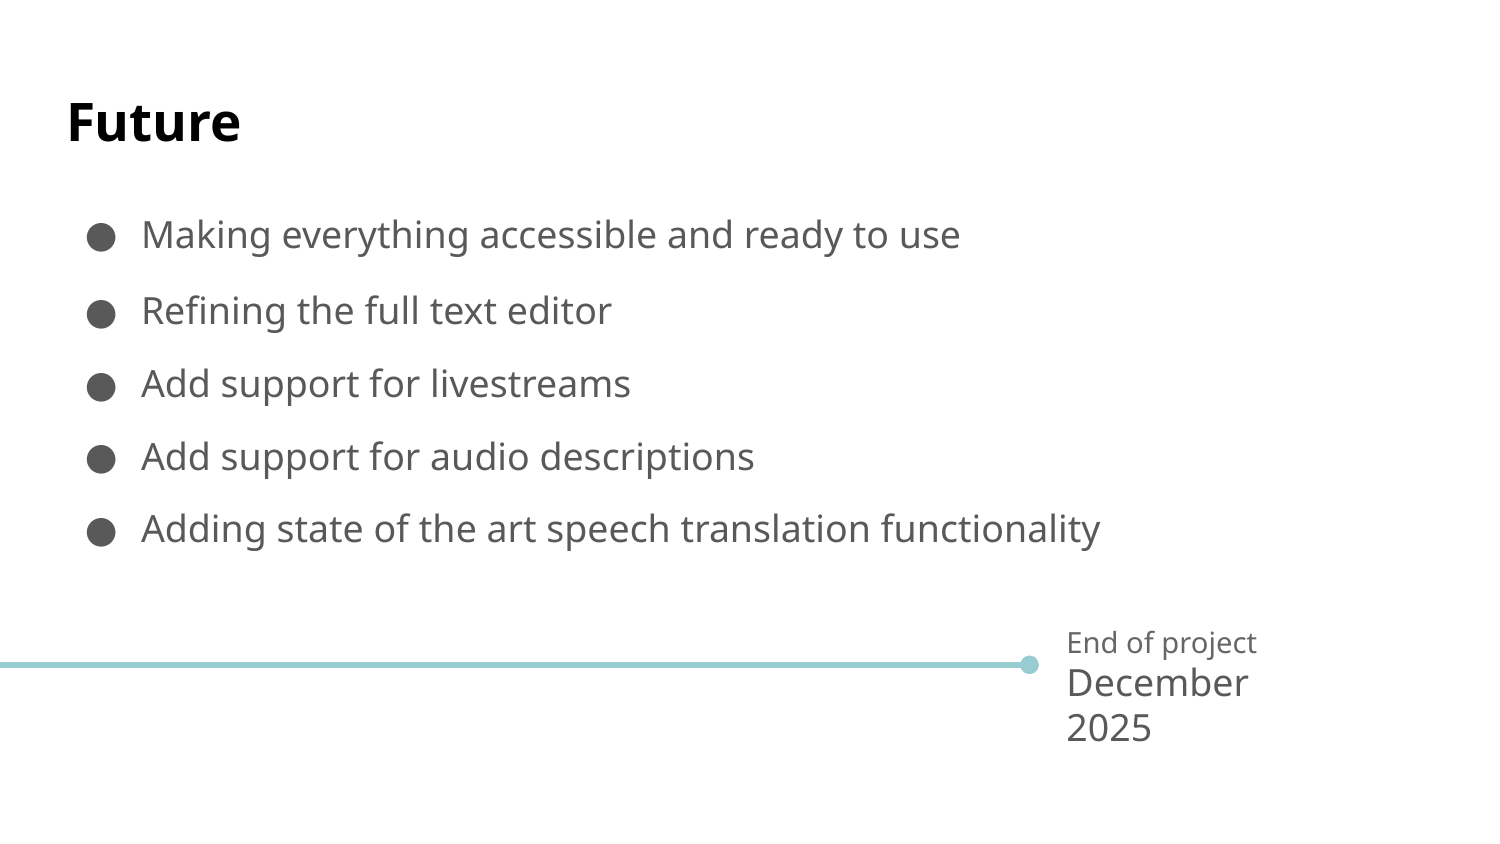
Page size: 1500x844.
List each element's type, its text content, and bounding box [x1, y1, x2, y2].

list Making everything accessible and ready to use Refining the full text editor Add support for livestreams Add support for audio descriptions Adding state of the art speech translation functionality [51, 189, 1449, 694]
title Future [51, 72, 1449, 167]
list End of project December 2025 [1051, 609, 1349, 844]
